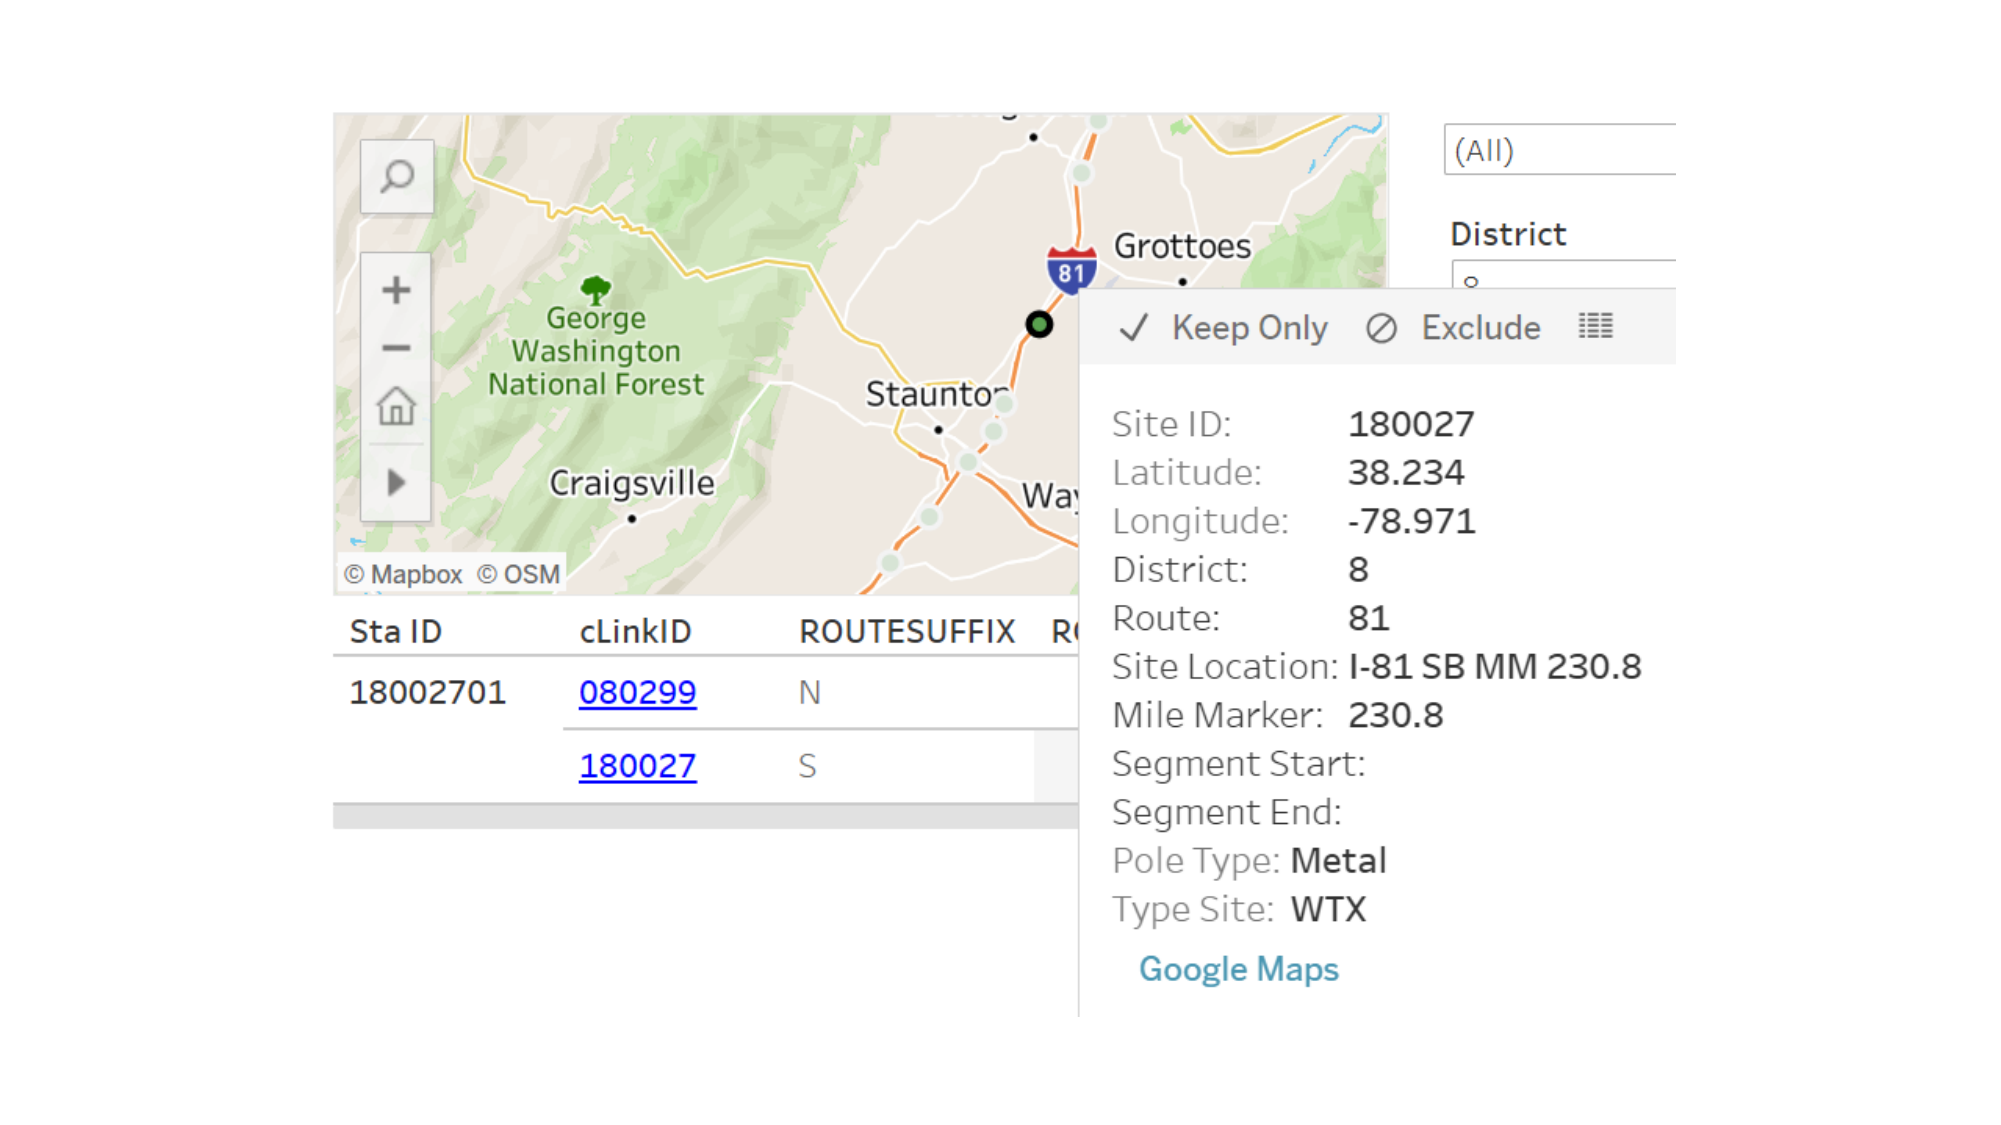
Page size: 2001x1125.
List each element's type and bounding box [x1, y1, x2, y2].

picture [324, 107, 1676, 1017]
